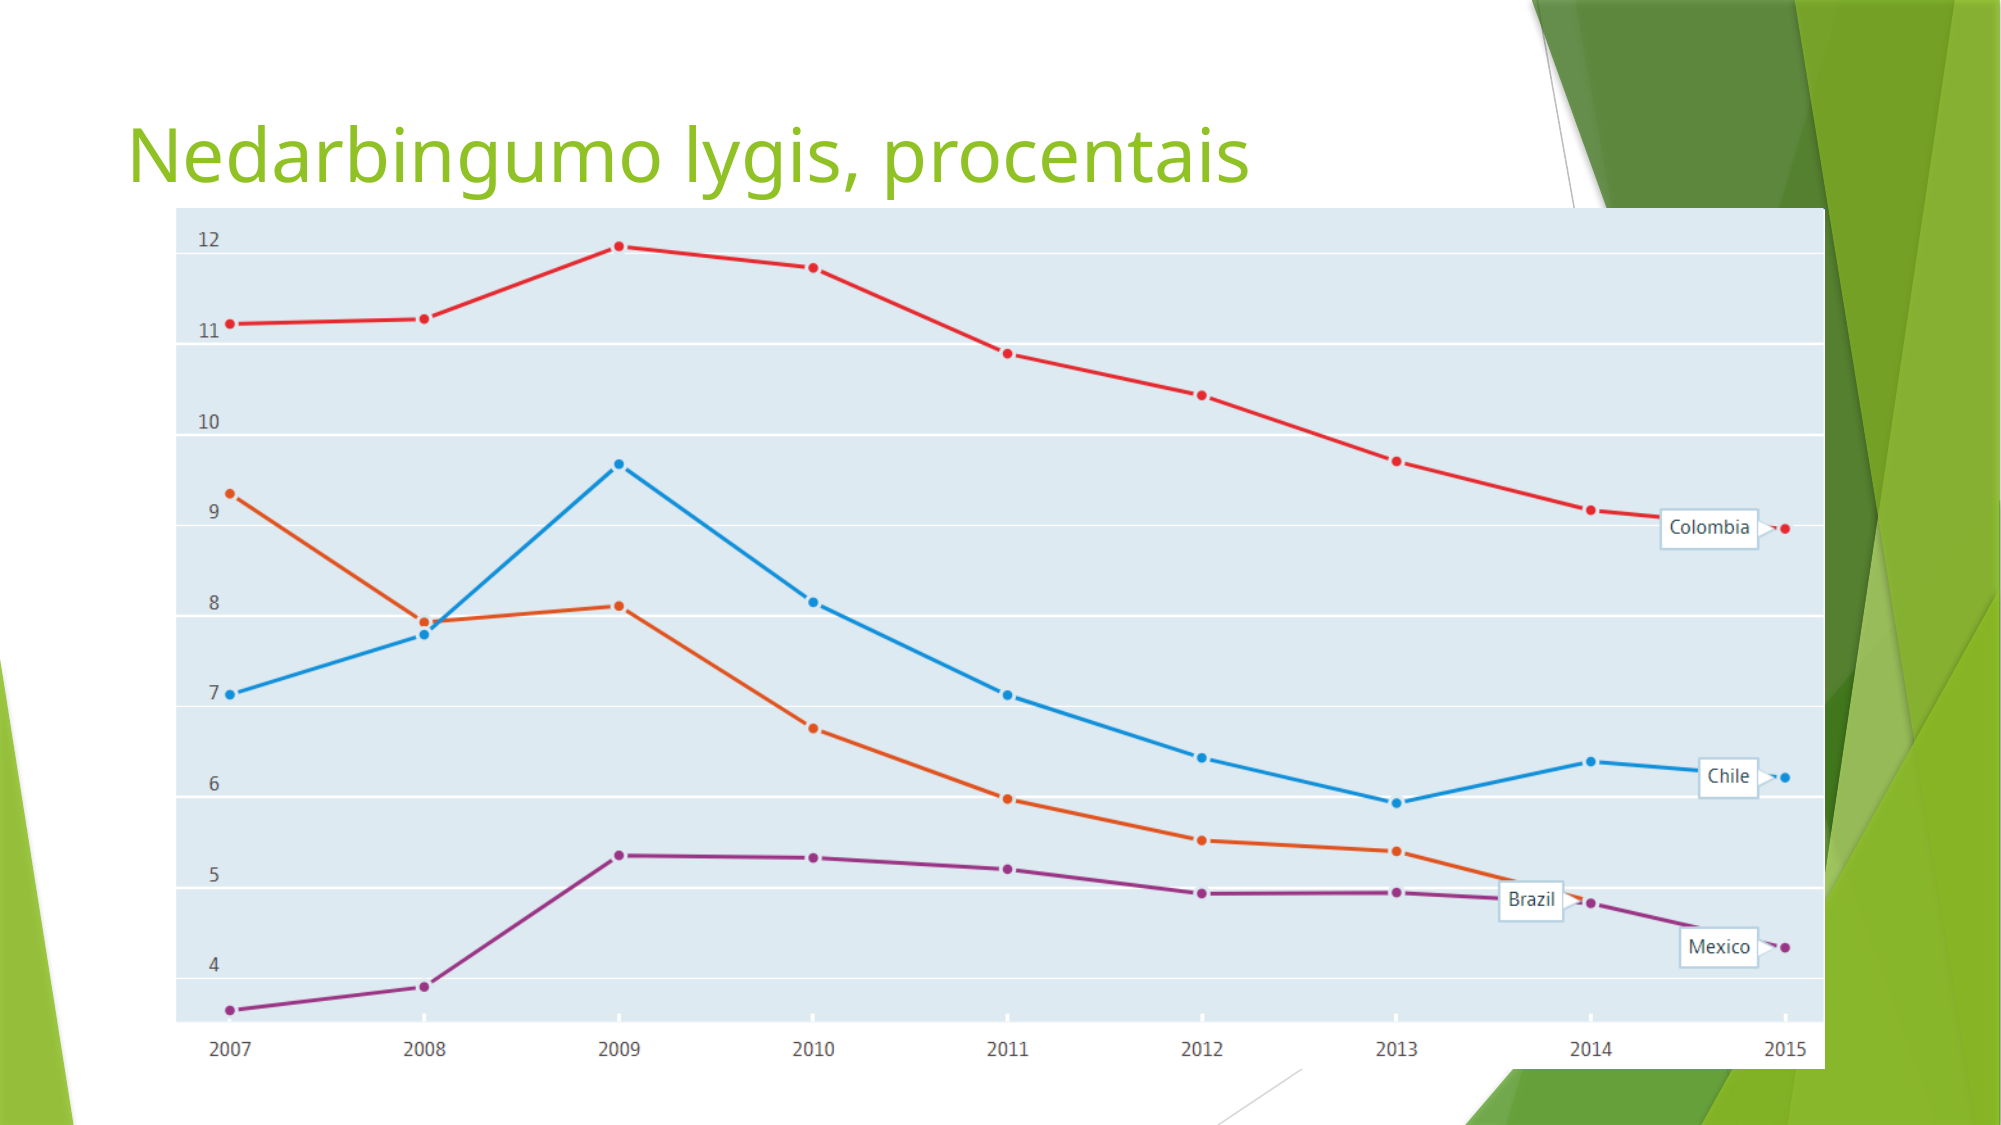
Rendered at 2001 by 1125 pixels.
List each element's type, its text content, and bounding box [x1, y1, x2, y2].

picture [174, 207, 1826, 1069]
title Nedarbingumo lygis, procentais [111, 99, 1522, 317]
